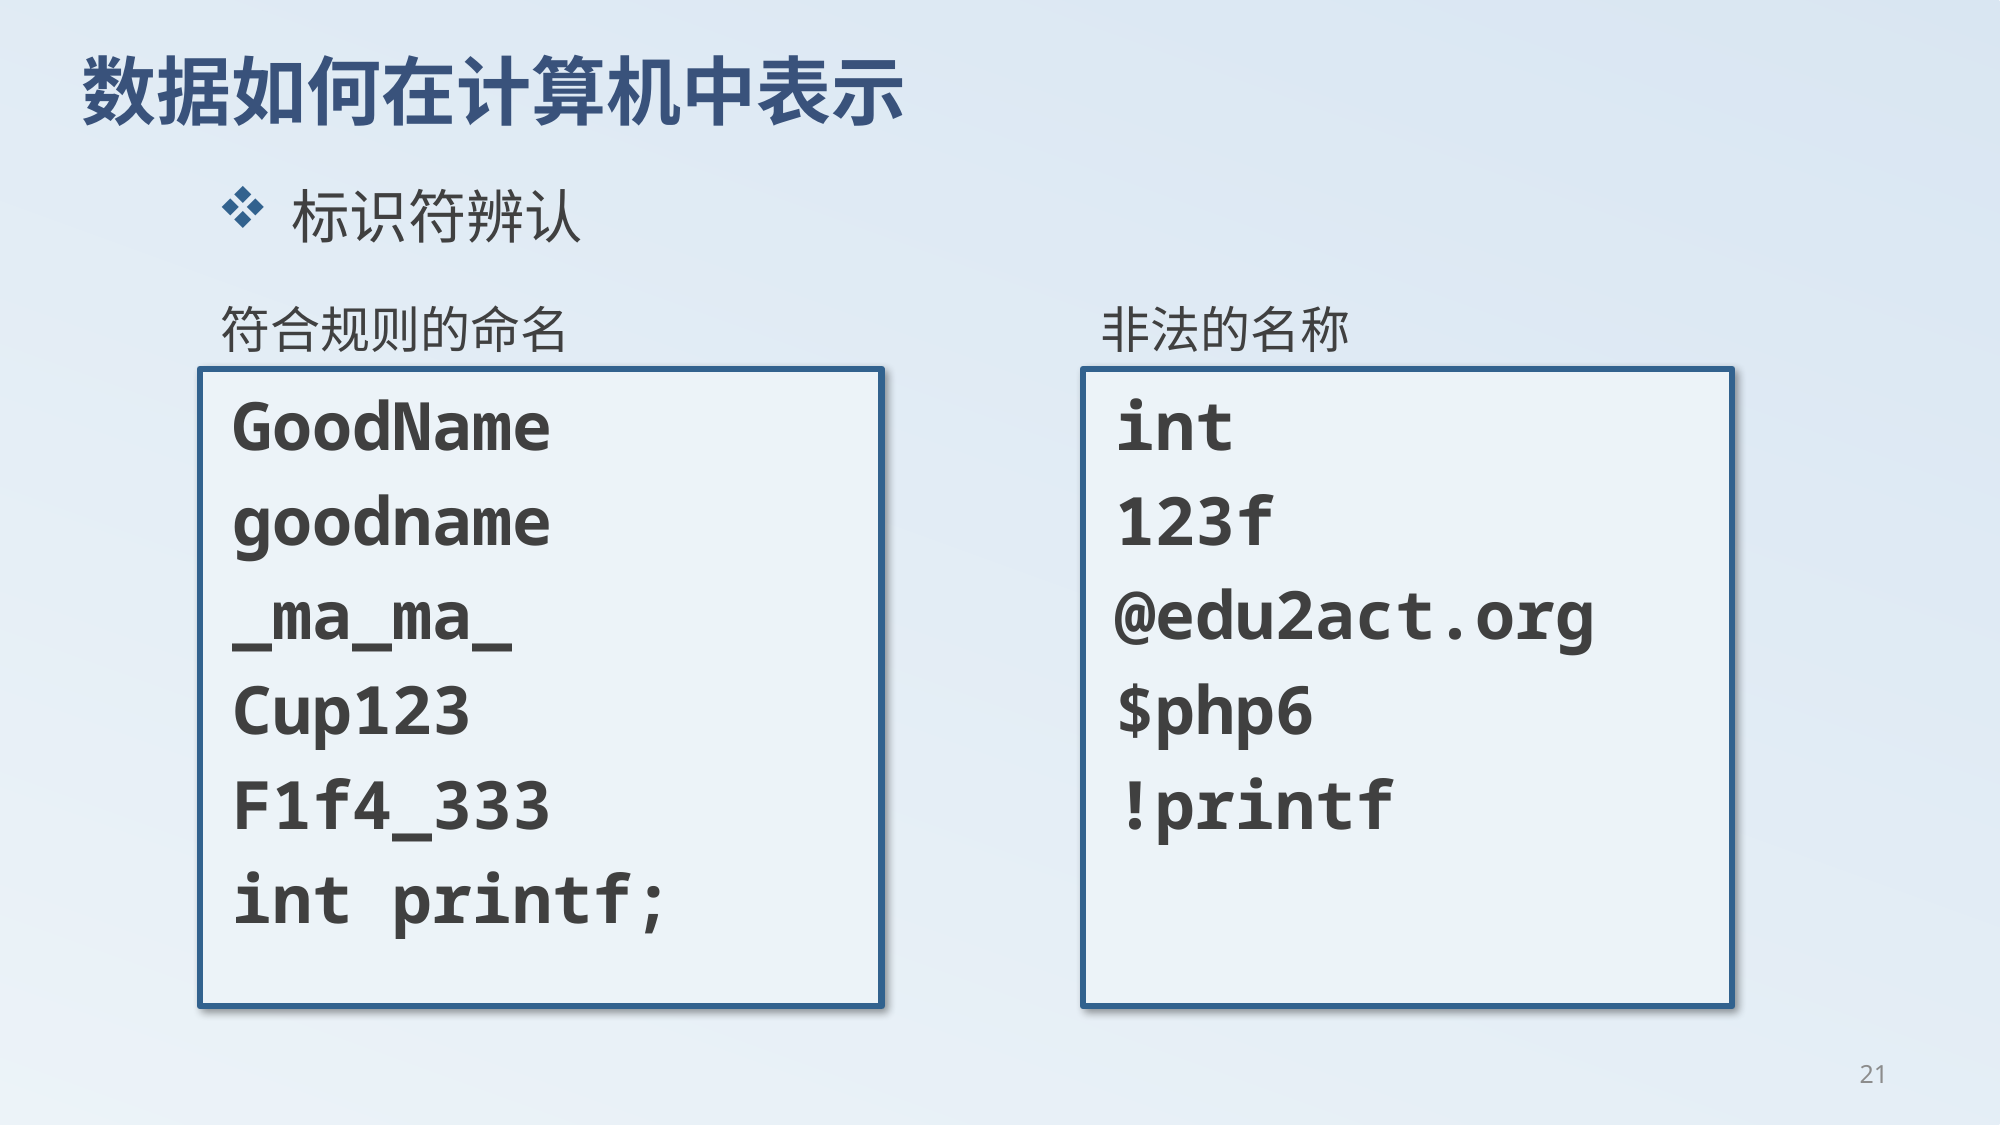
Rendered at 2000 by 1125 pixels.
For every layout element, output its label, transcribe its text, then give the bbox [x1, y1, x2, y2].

text_box 非法的名称 [1044, 285, 1945, 411]
text_box GoodName goodname _ma_ma_ Cup123 F1f4_333 int printf; [199, 411, 882, 1007]
title 数据如何在计算机中表示 [66, 54, 1867, 197]
text_box int 123f @edu2act.org $php6 !printf [1083, 411, 1733, 1007]
text_box 标识符辨认 [202, 172, 599, 258]
text_box 符合规则的命名 [187, 285, 1004, 411]
